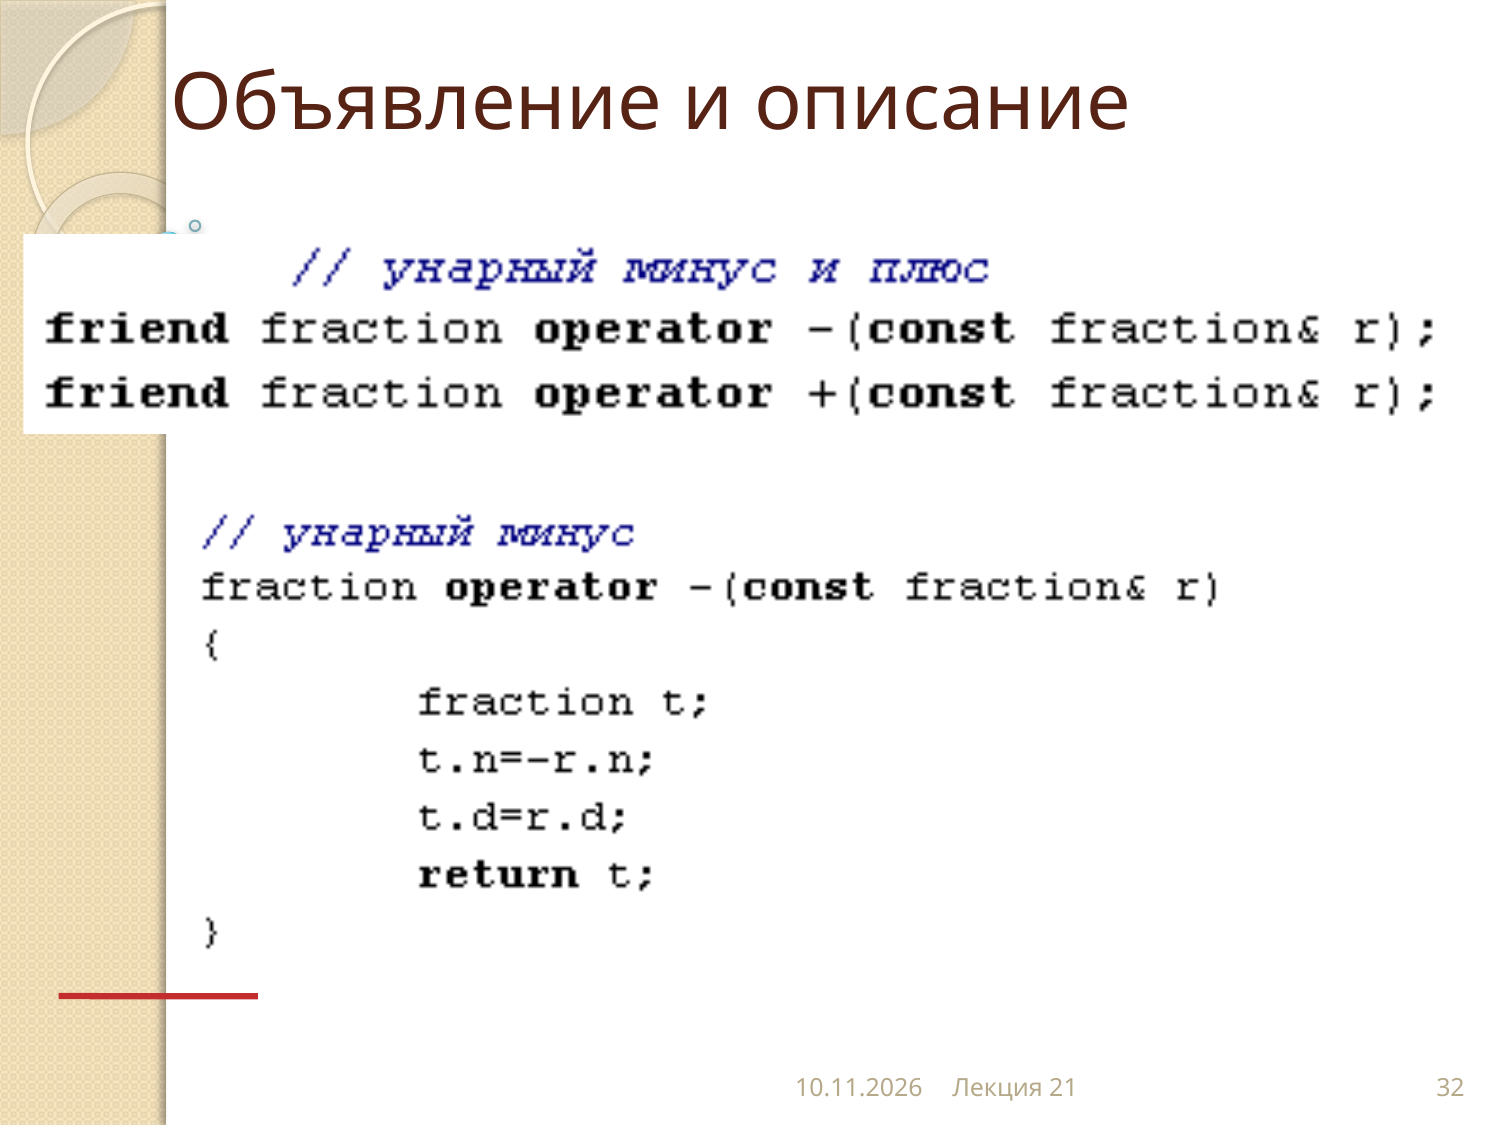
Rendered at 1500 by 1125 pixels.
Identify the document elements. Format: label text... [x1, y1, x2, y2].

footer Лекция 21 [937, 1034, 1413, 1113]
picture [23, 234, 1476, 434]
picture [198, 503, 1241, 962]
title Объявление и описание [156, 23, 1442, 153]
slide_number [587, 1034, 937, 1113]
slide_number 32 [1413, 1034, 1488, 1113]
